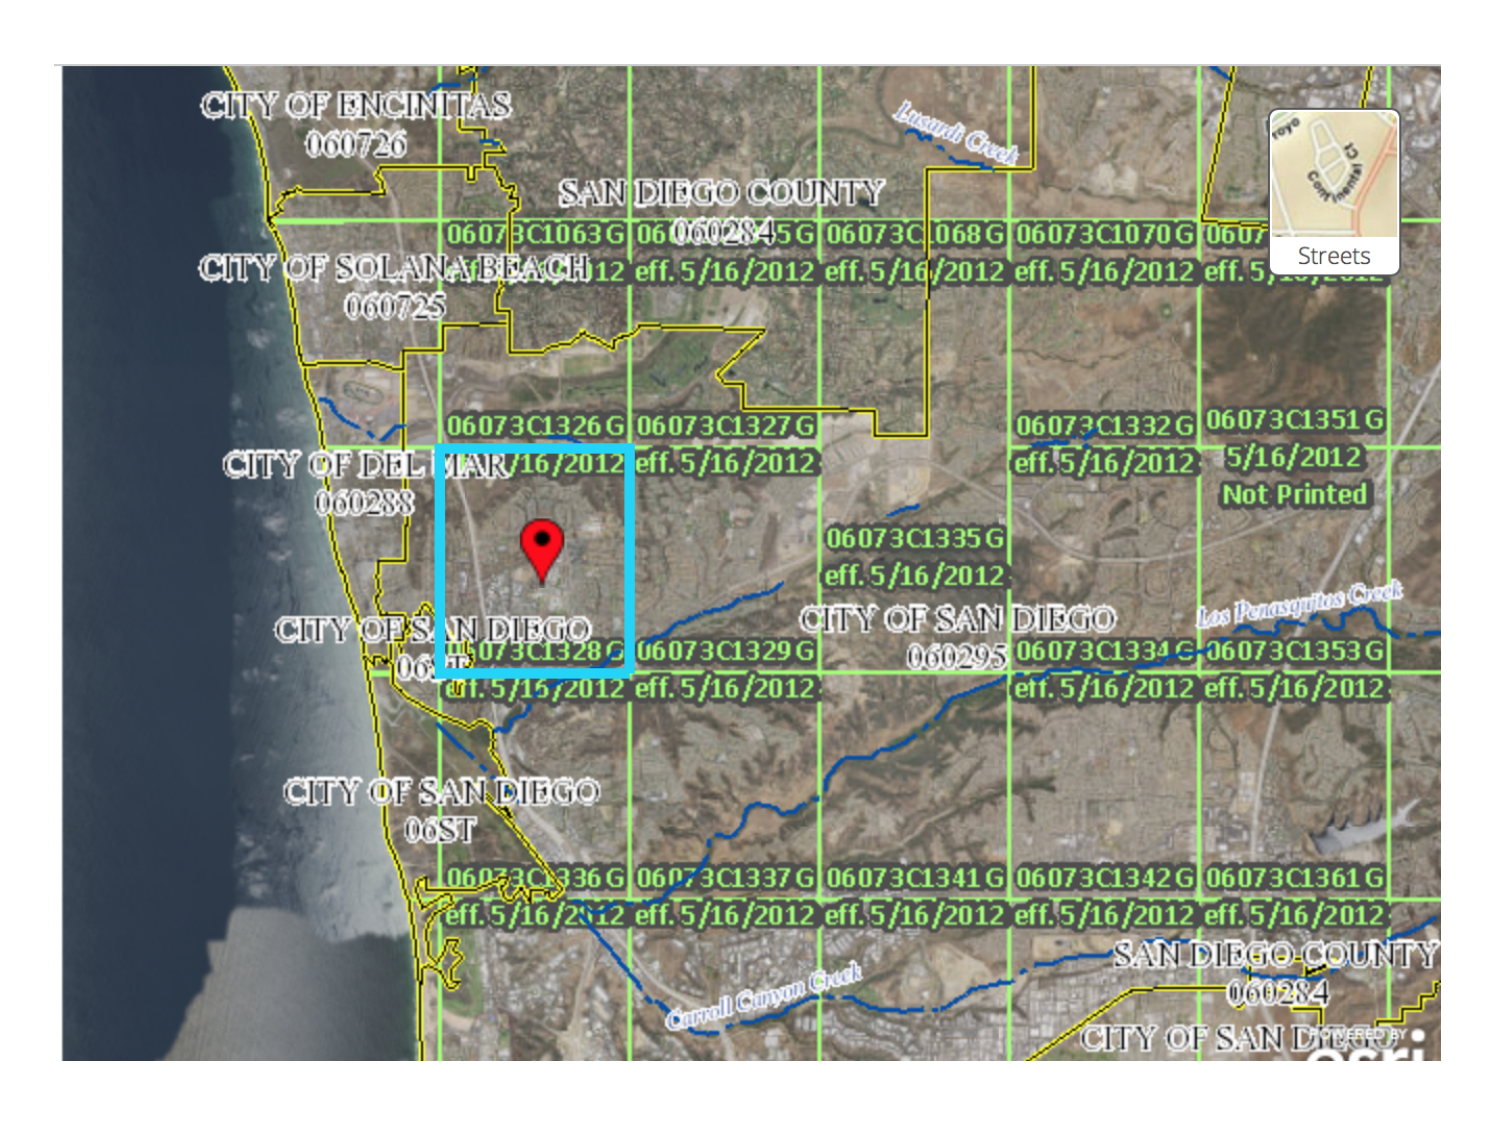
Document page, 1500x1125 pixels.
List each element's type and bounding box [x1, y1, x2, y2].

picture [54, 62, 1441, 1062]
